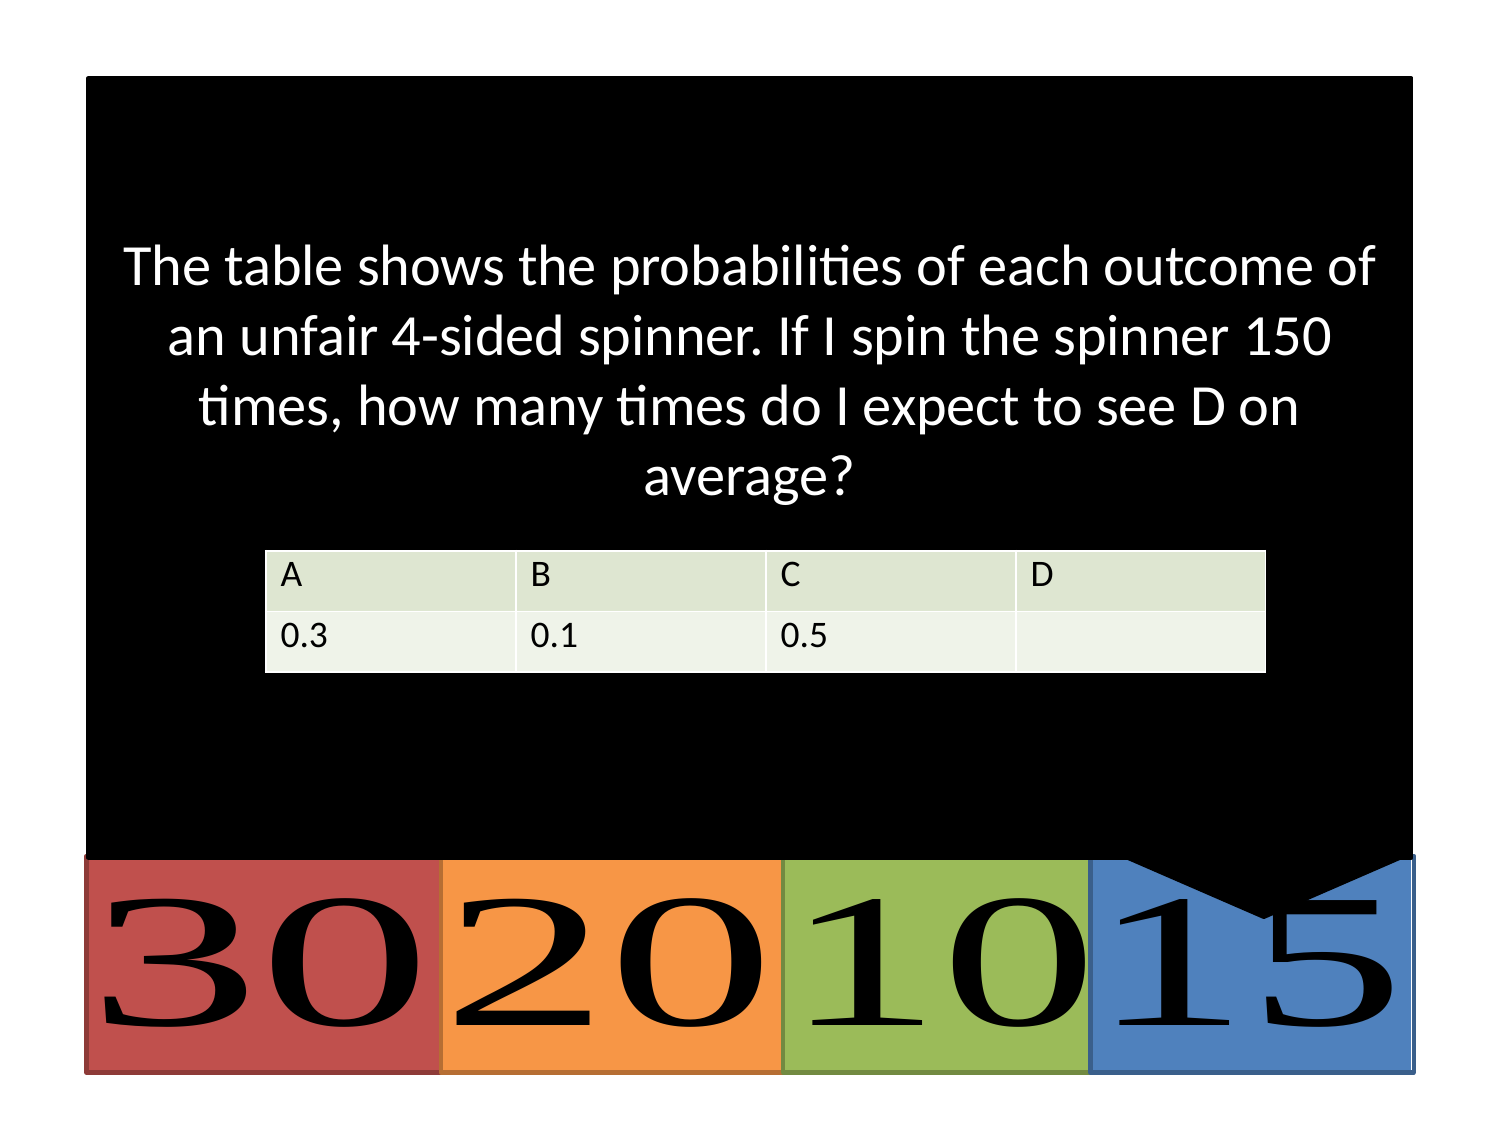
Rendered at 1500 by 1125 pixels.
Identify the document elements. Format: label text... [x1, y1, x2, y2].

table_cell 0.1 [517, 612, 765, 671]
table_header A [267, 552, 515, 611]
table_header B [517, 552, 765, 611]
text_box [86, 76, 1413, 860]
table_cell 0.5 [767, 612, 1015, 671]
text_box The table shows the probabilities of each outcome of an unfair 4-sided spinner. If I spin the spinner 150 times, how many times do I expect to see D on average? [100, 219, 1400, 515]
table_cell 0.3 [267, 612, 515, 671]
table_cell [1017, 612, 1265, 671]
table_header C [767, 552, 1015, 611]
table_header D [1017, 552, 1265, 611]
text_box [1125, 855, 1402, 919]
